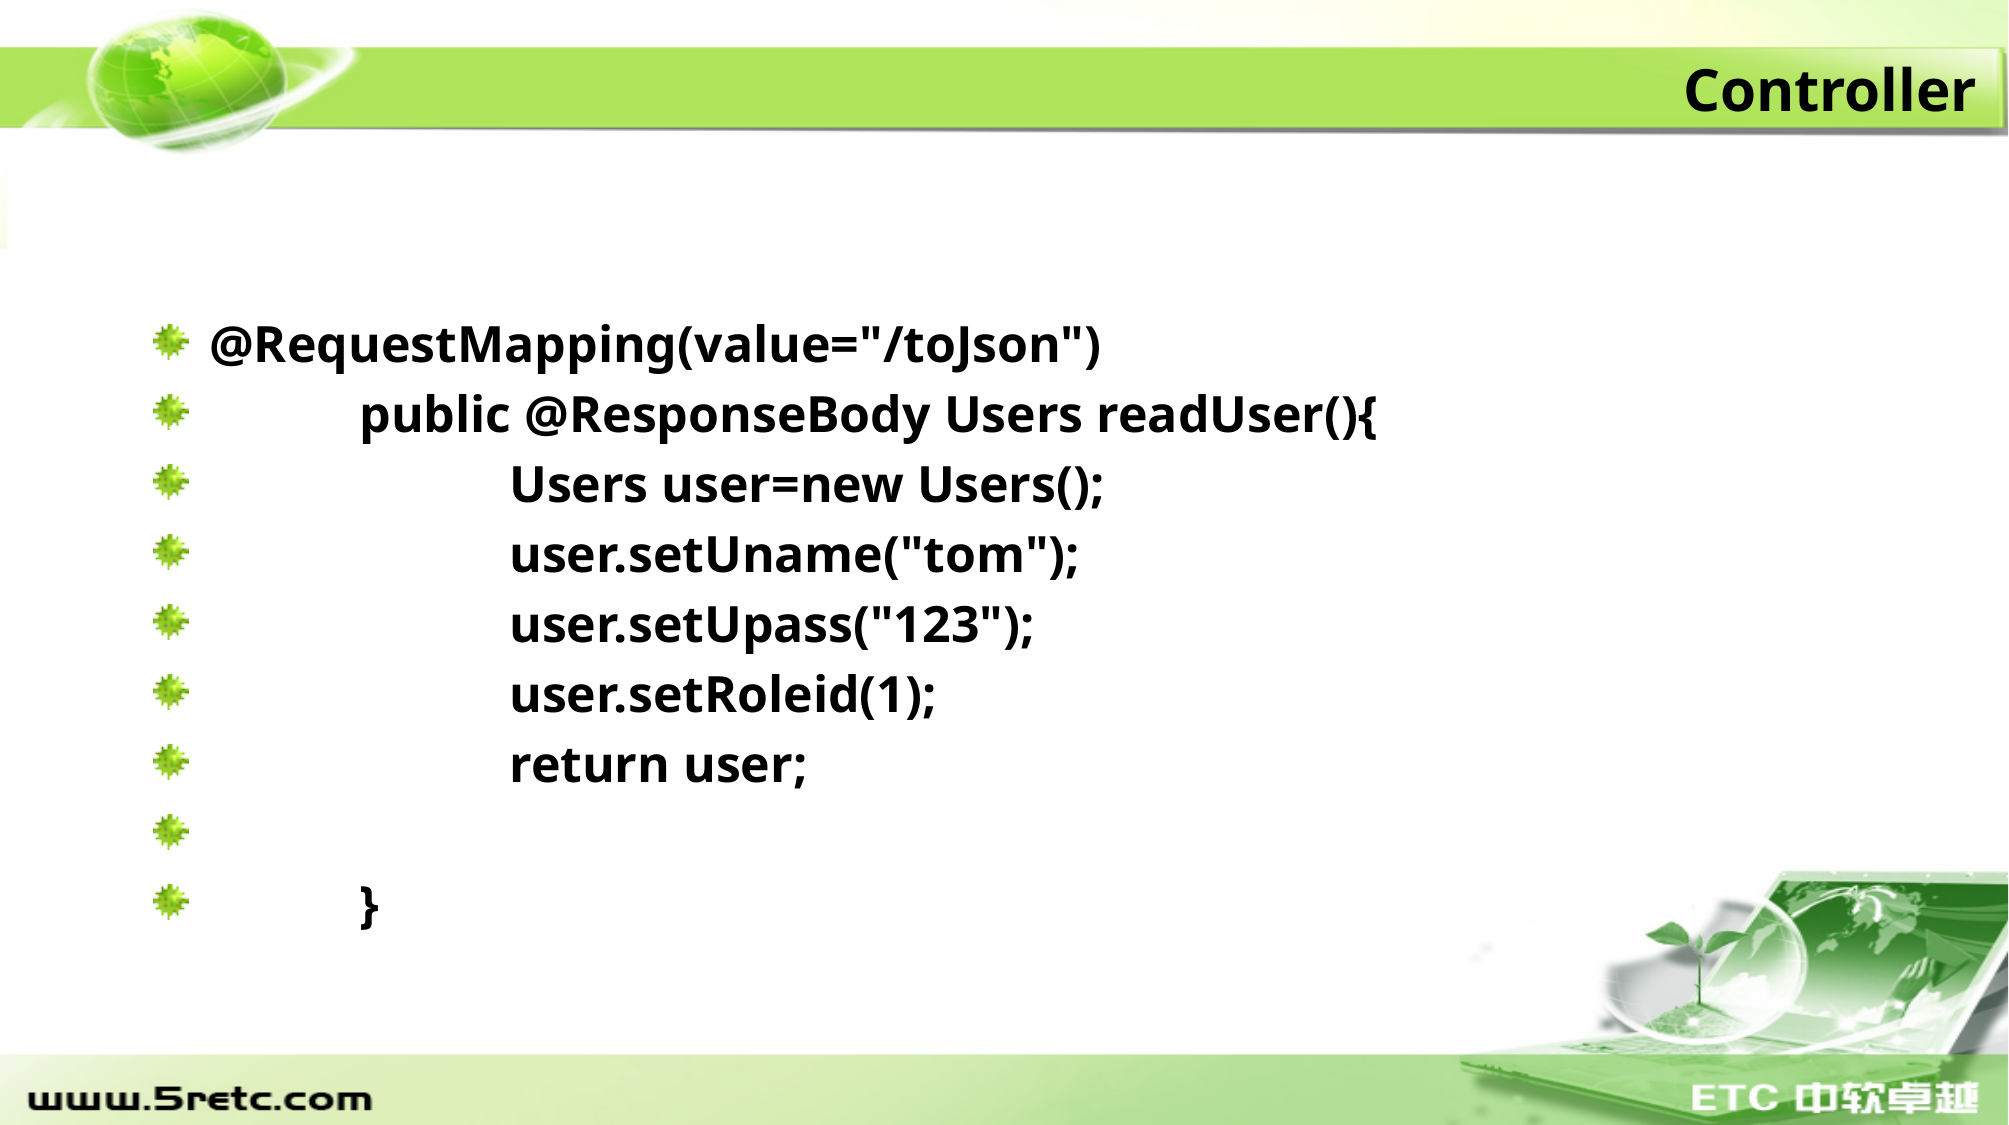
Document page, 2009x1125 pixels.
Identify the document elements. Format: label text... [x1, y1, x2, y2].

list @RequestMapping(value="/toJson") public @ResponseBody Users readUser(){ Users user=new Users(); user.setUname("tom"); user.setUpass("123"); user.setRoleid(1); return user; } [137, 304, 1946, 1008]
title Controller [962, 46, 1993, 130]
picture [0, 0, 2009, 1125]
